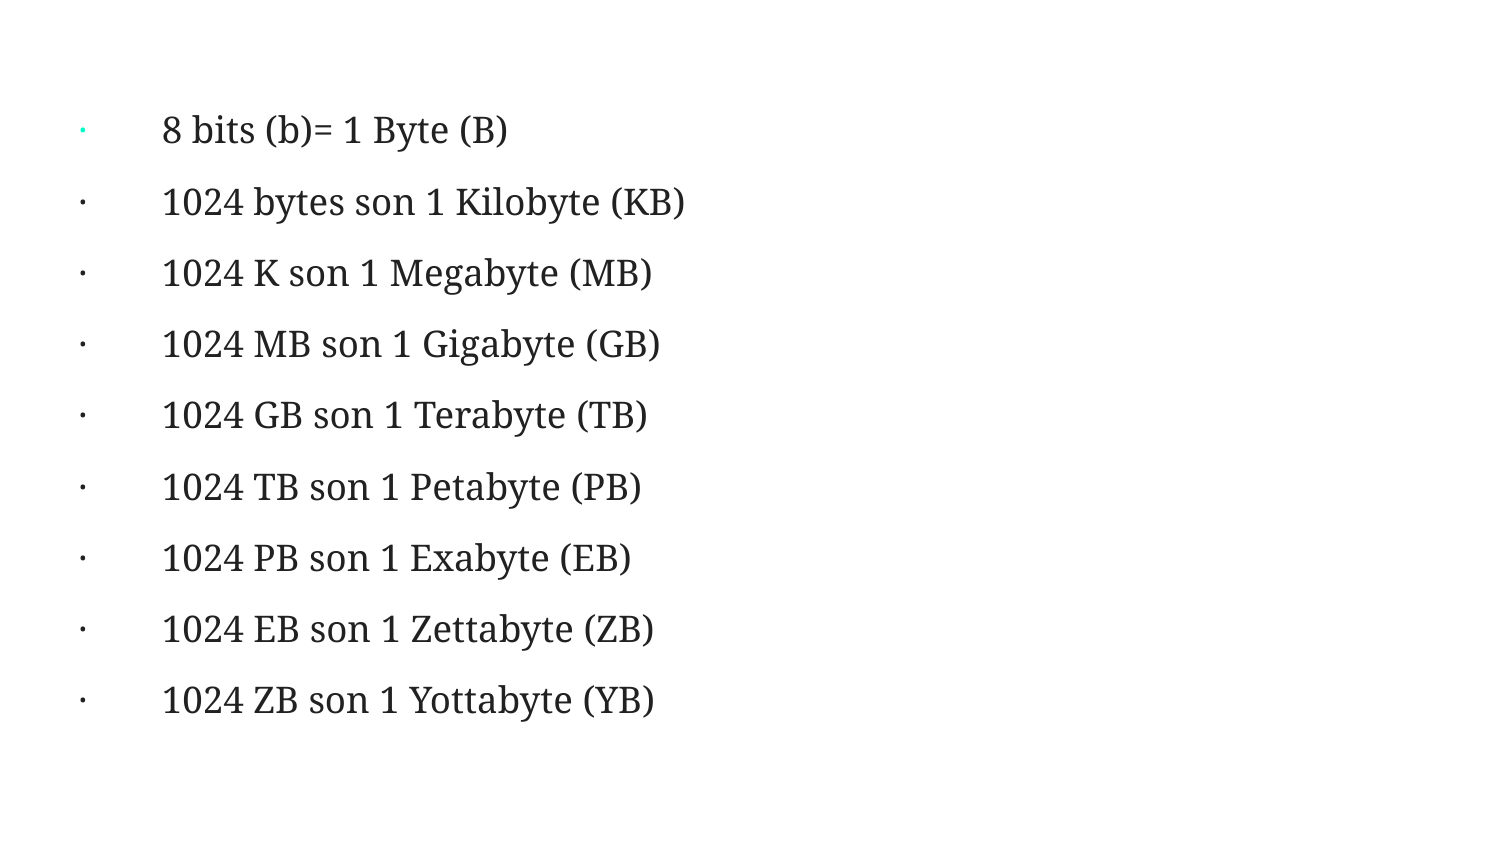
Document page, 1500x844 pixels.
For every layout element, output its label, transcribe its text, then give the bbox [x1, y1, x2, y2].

list · 8 bits (b)= 1 Byte (B) · 1024 bytes son 1 Kilobyte (KB) · 1024 K son 1 Megabyte (MB) · 1024 MB son 1 Gigabyte (GB) · 1024 GB son 1 Terabyte (TB) · 1024 TB son 1 Petabyte (PB) · 1024 PB son 1 Exabyte (EB) · 1024 EB son 1 Zettabyte (ZB) · 1024 ZB son 1 Yottabyte (YB) [63, 18, 1461, 746]
